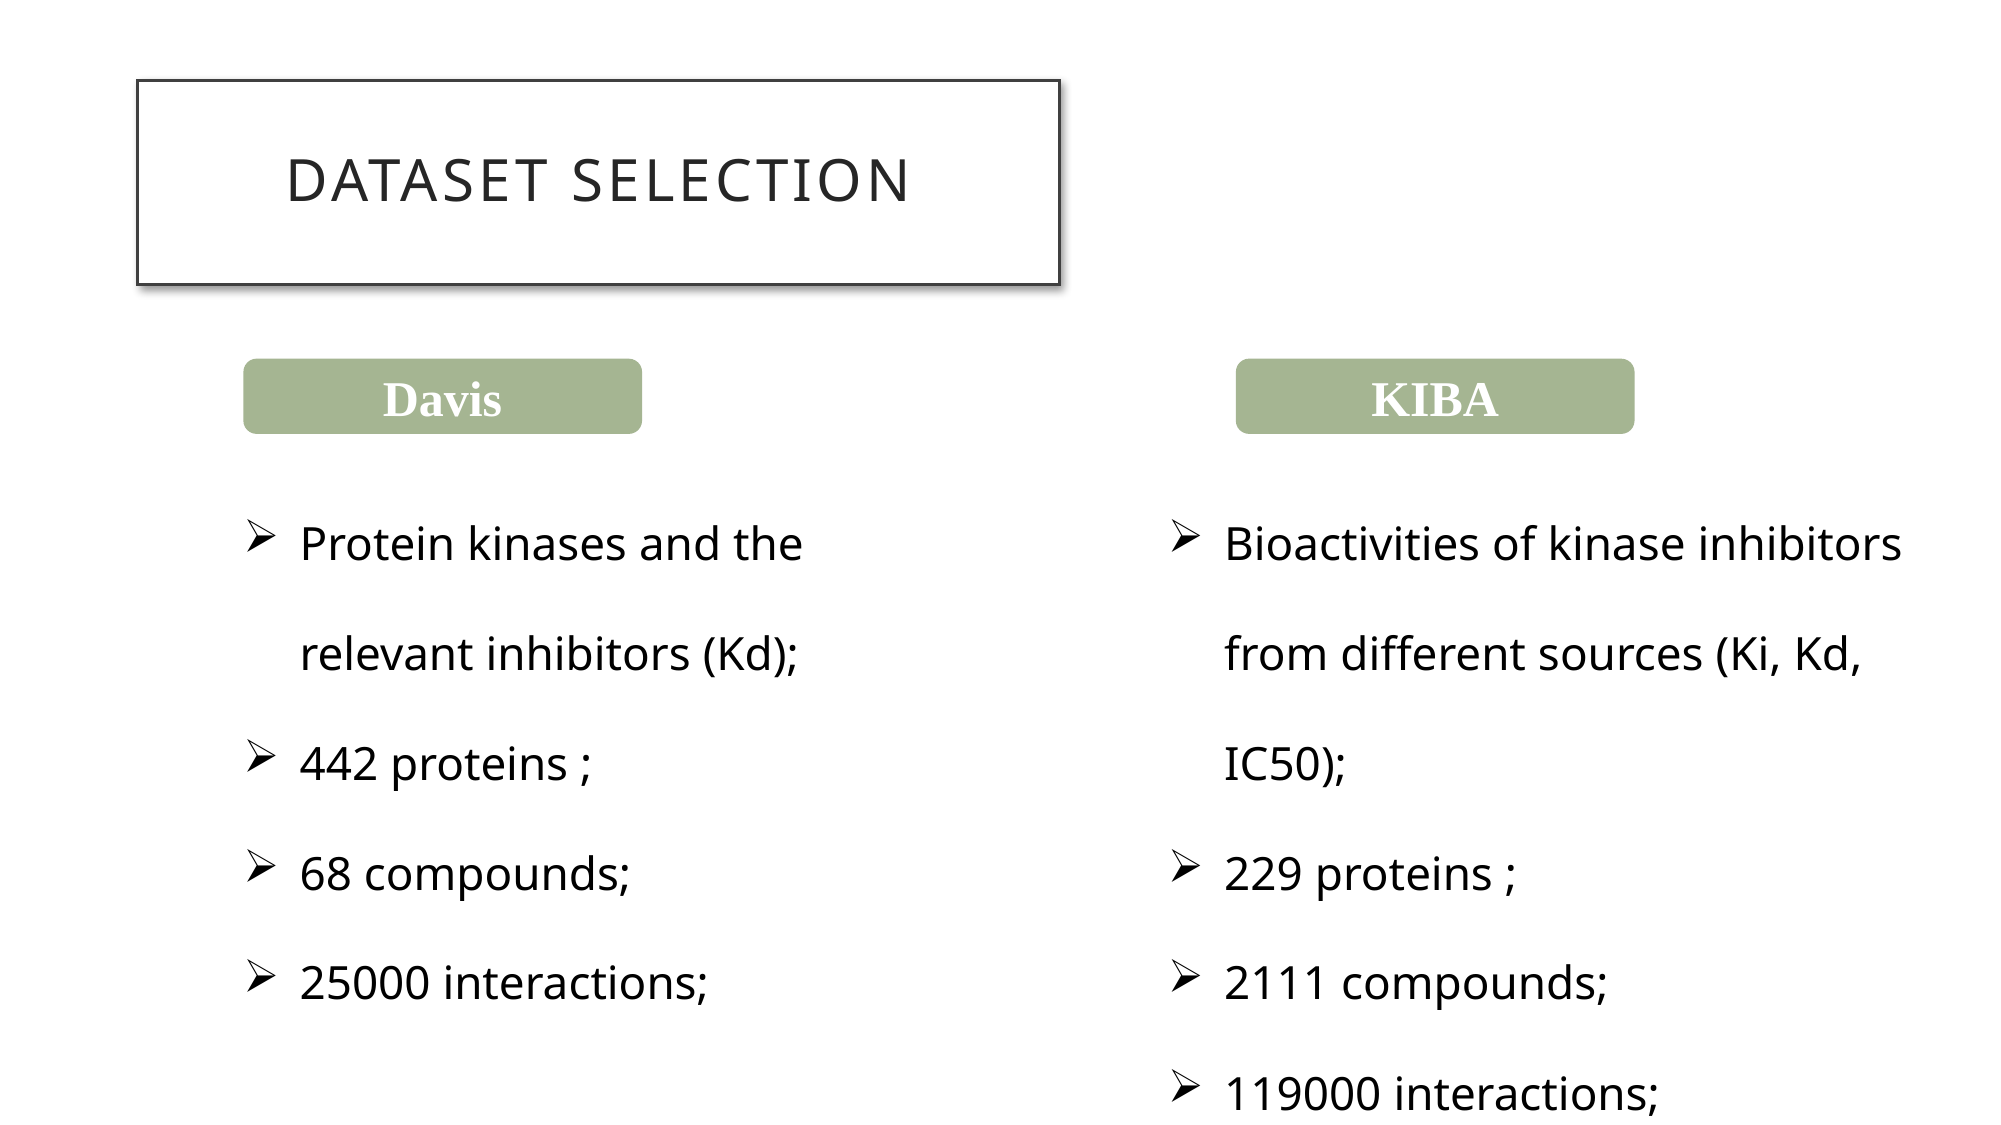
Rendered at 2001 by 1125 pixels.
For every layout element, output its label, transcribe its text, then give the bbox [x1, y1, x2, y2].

text_box Bioactivities of kinase inhibitors from different sources (Ki, Kd, IC50); 229 proteins ; 2111 compounds; 119000 interactions; [1153, 452, 1946, 1125]
text_box Protein kinases and the relevant inhibitors (Kd); 442 proteins ; 68 compounds; 25000 interactions; [228, 452, 969, 1125]
text_box KIBA [1235, 358, 1635, 434]
text_box Davis [243, 358, 643, 434]
title DATASET SELECTION [135, 78, 1062, 287]
